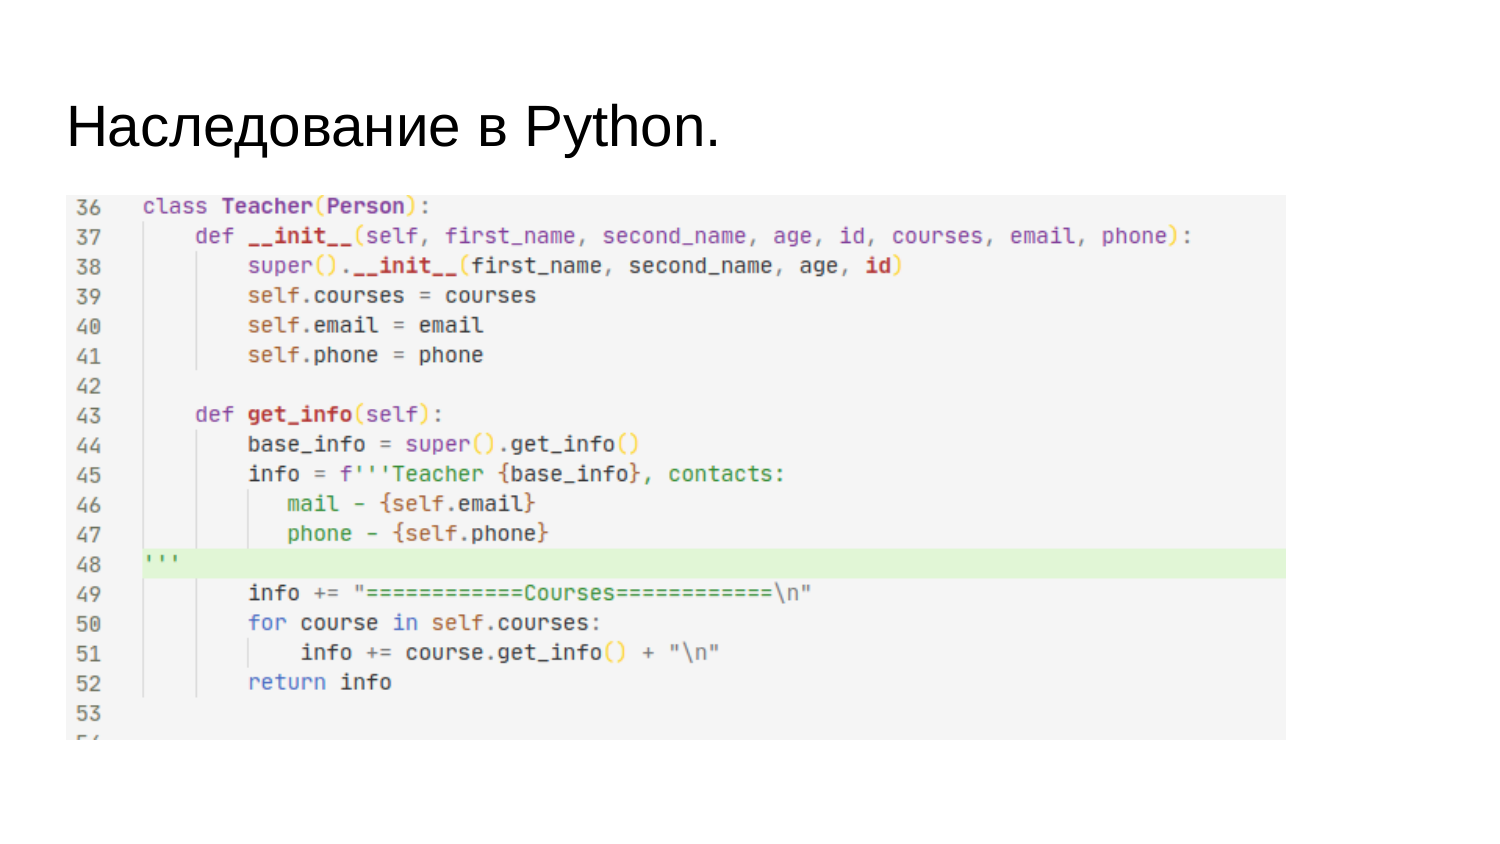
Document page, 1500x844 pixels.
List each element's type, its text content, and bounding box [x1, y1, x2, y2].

title Наследование в Python. [51, 72, 1449, 167]
picture [66, 195, 1286, 740]
